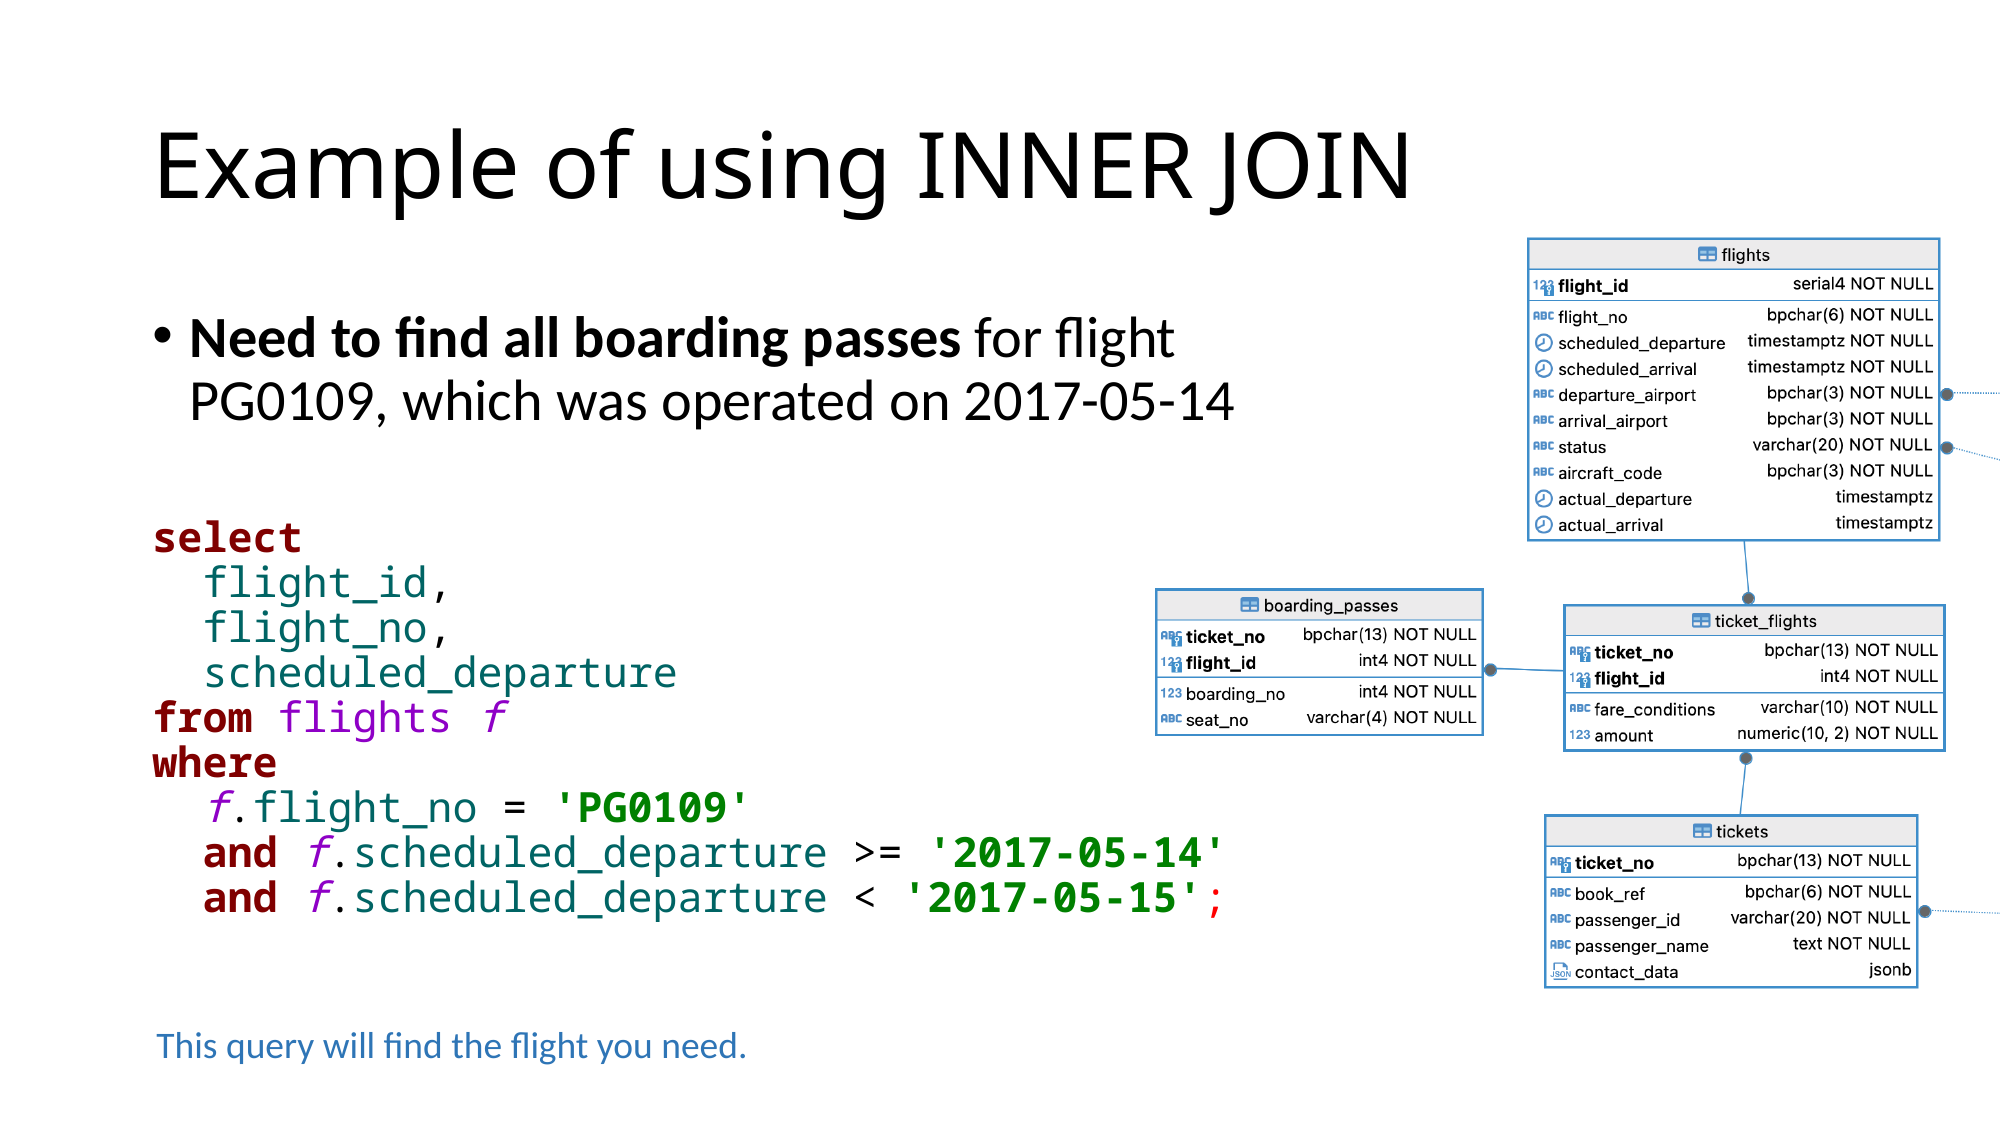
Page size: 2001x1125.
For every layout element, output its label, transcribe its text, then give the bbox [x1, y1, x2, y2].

text_box This query will find the flight you need. [141, 1013, 764, 1074]
list Need to find all boarding passes for flight PG0109, which was operated on 2017-05-14 select flight_id, flight_no, scheduled_departure from flights f where f.flight_no = 'PG0109' and f.scheduled_departure >= '2017-05-14' and f.scheduled_departure < '2017-05-15'; [137, 299, 1147, 1014]
picture [1147, 228, 2000, 1014]
title Example of using INNER JOIN [137, 59, 1863, 278]
